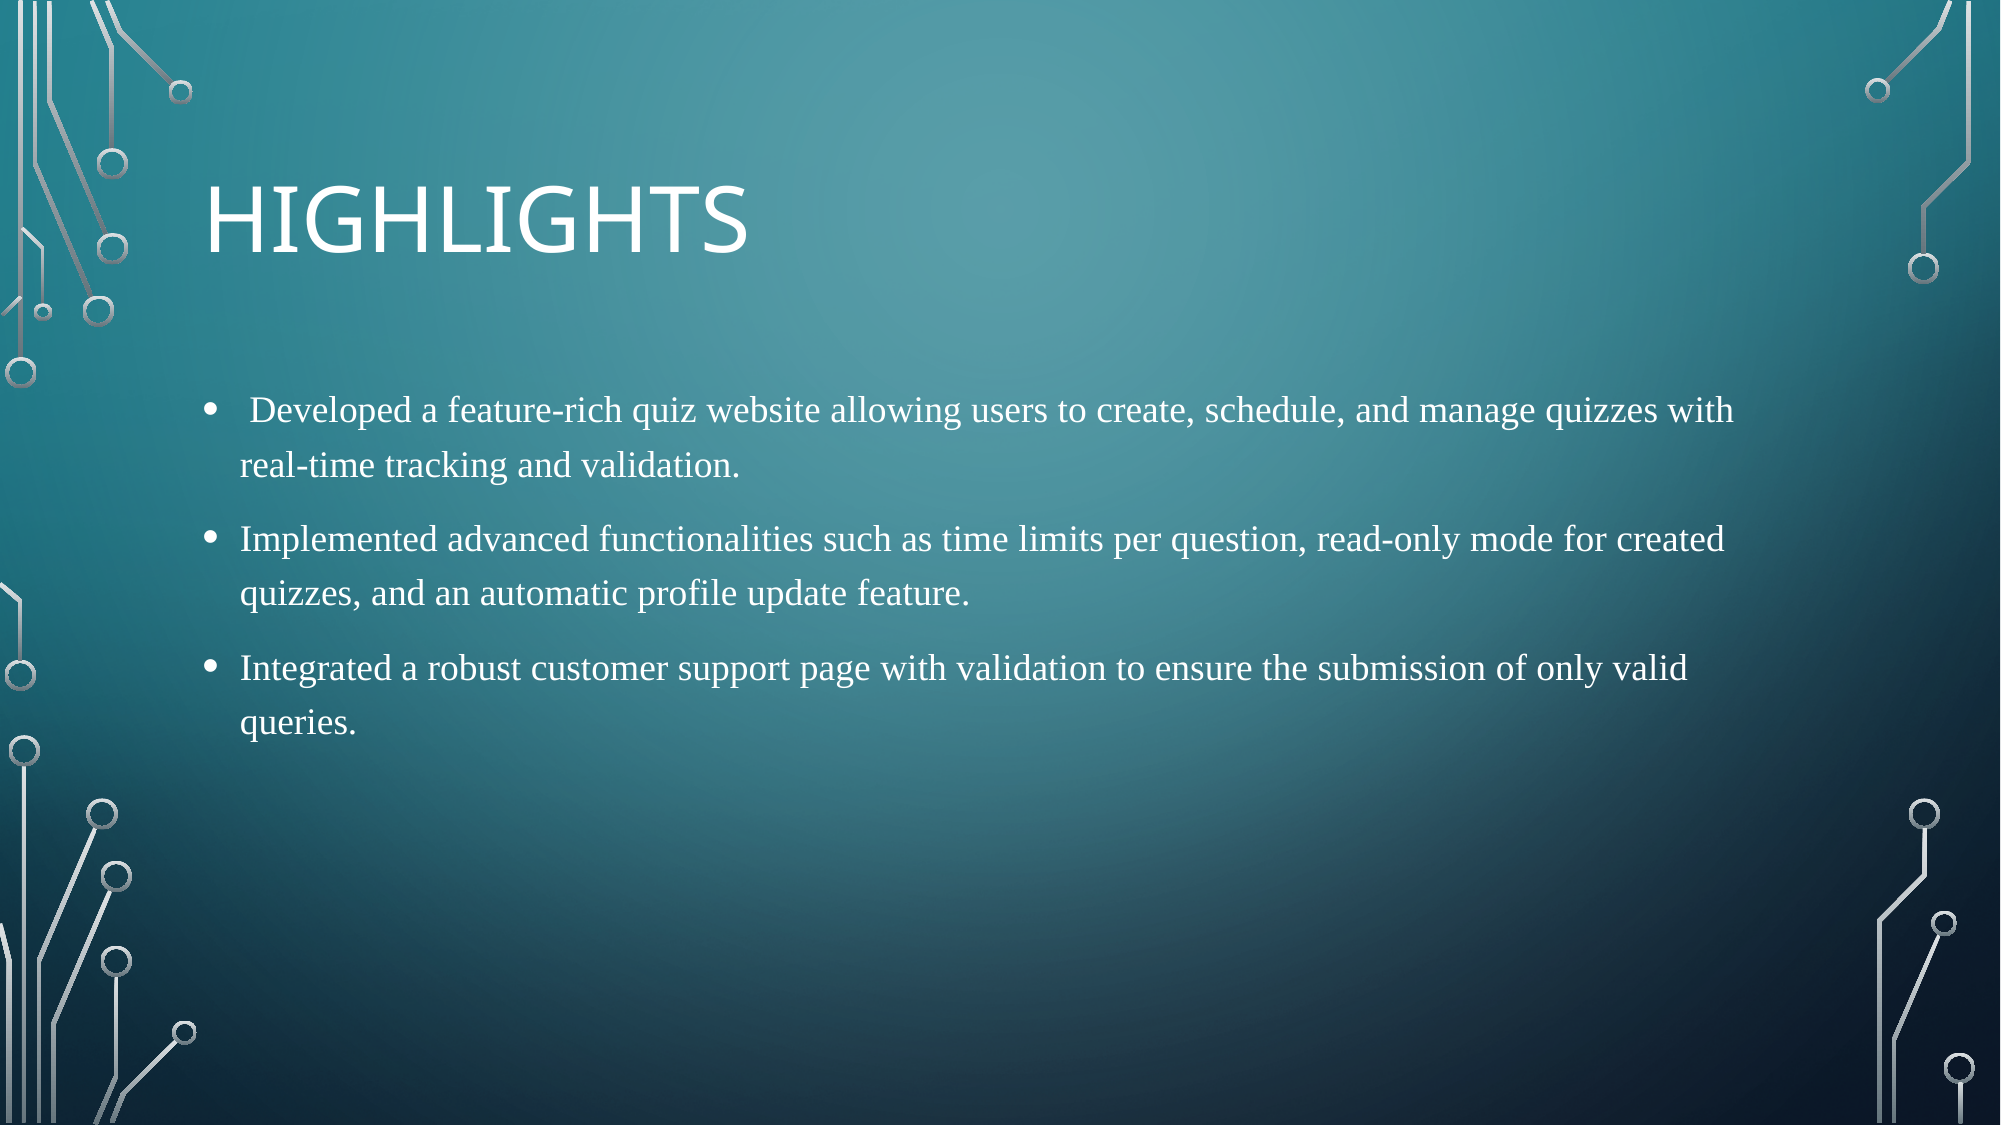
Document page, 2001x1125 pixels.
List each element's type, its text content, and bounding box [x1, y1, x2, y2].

title Highlights [187, 101, 1813, 344]
list Developed a feature-rich quiz website allowing users to create, schedule, and manage quizzes with real-time tracking and validation. Implemented advanced functionalities such as time limits per question, read-only mode for created quizzes, and an automatic profile update feature. Integrated a robust customer support page with validation to ensure the submission of only valid queries. [187, 369, 1813, 808]
